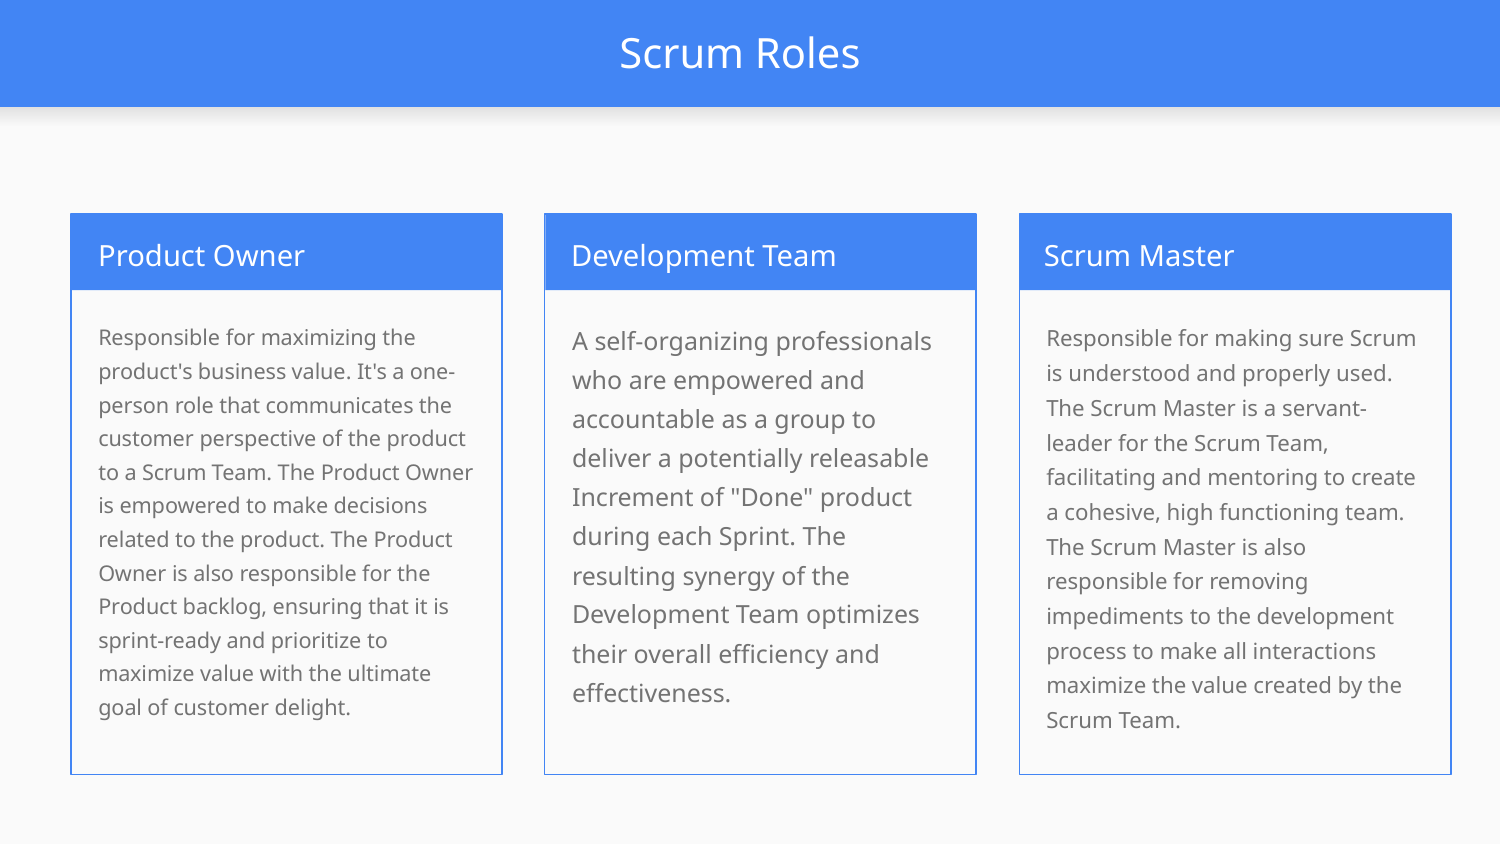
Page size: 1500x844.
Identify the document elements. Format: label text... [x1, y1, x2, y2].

title Scrum Roles [16, 2, 1464, 102]
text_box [544, 213, 977, 775]
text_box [70, 213, 503, 775]
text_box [1018, 213, 1452, 775]
